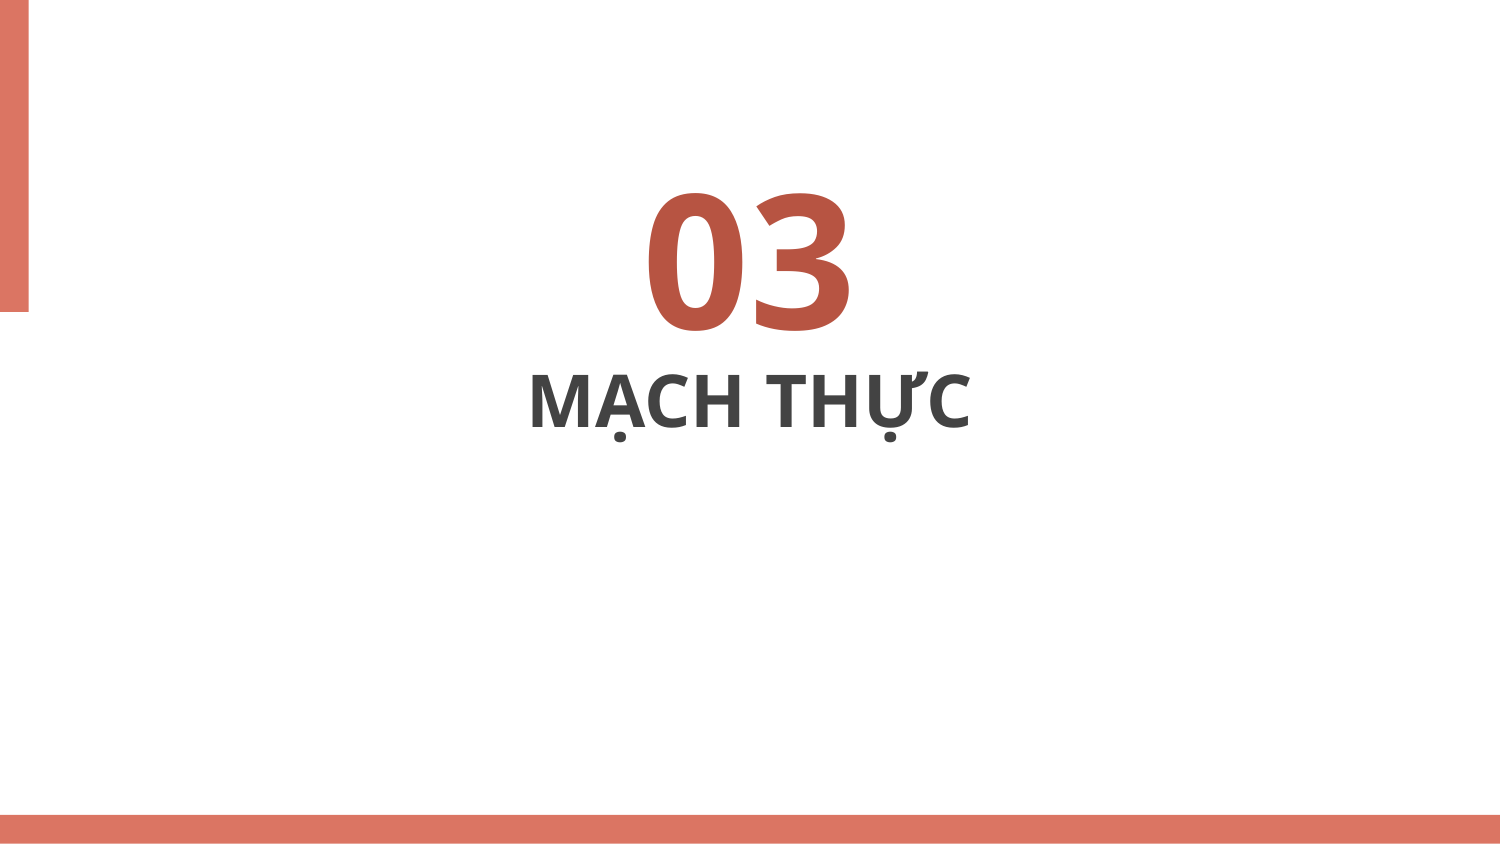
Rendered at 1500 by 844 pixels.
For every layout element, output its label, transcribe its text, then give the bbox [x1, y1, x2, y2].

title MẠCH THỰC [350, 344, 1150, 463]
title 03 [541, 149, 959, 359]
